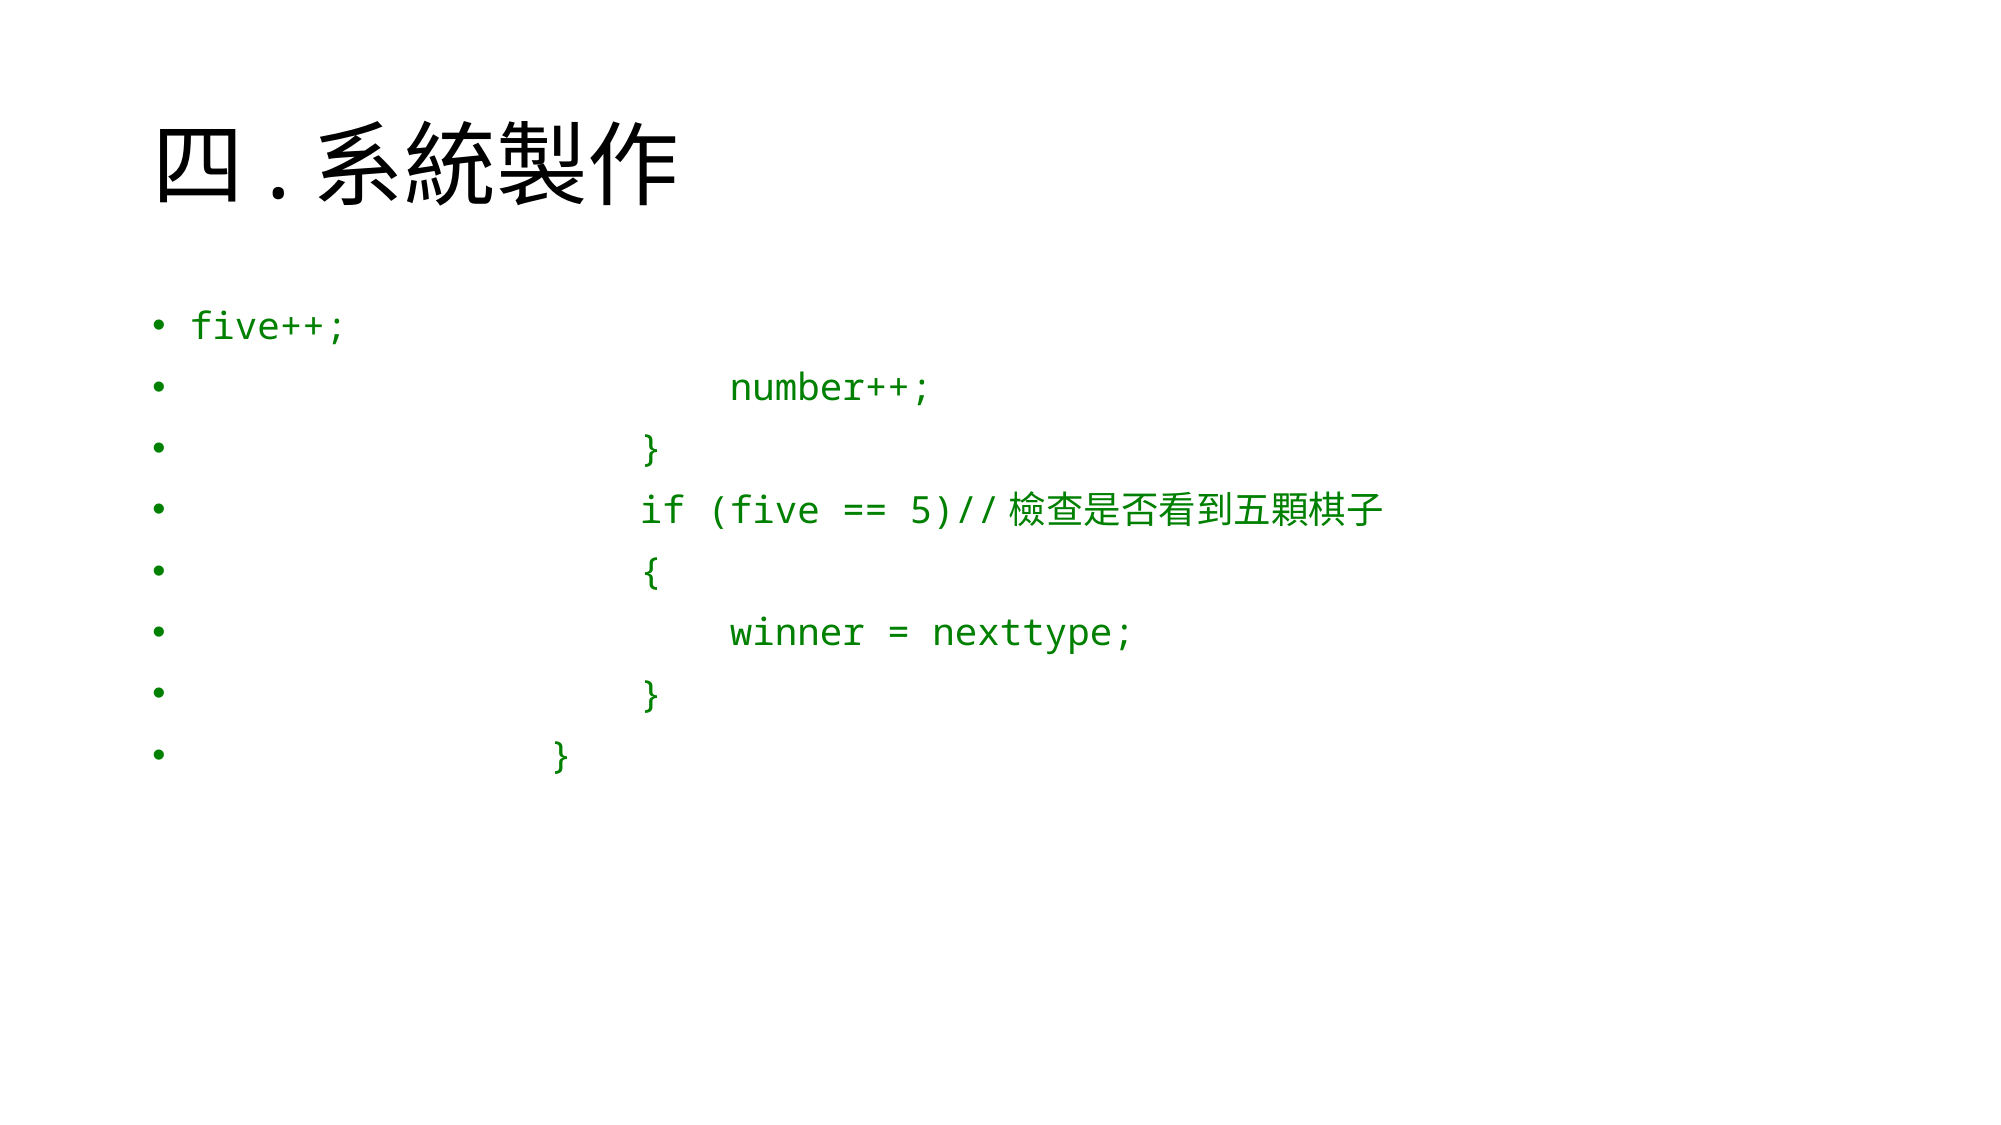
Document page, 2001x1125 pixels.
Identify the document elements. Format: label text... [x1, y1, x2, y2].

list five++; number++; } if (five == 5)//檢查是否看到五顆棋子 { winner = nexttype; } } [137, 299, 1863, 1014]
title 四.系統製作 [137, 59, 1863, 278]
